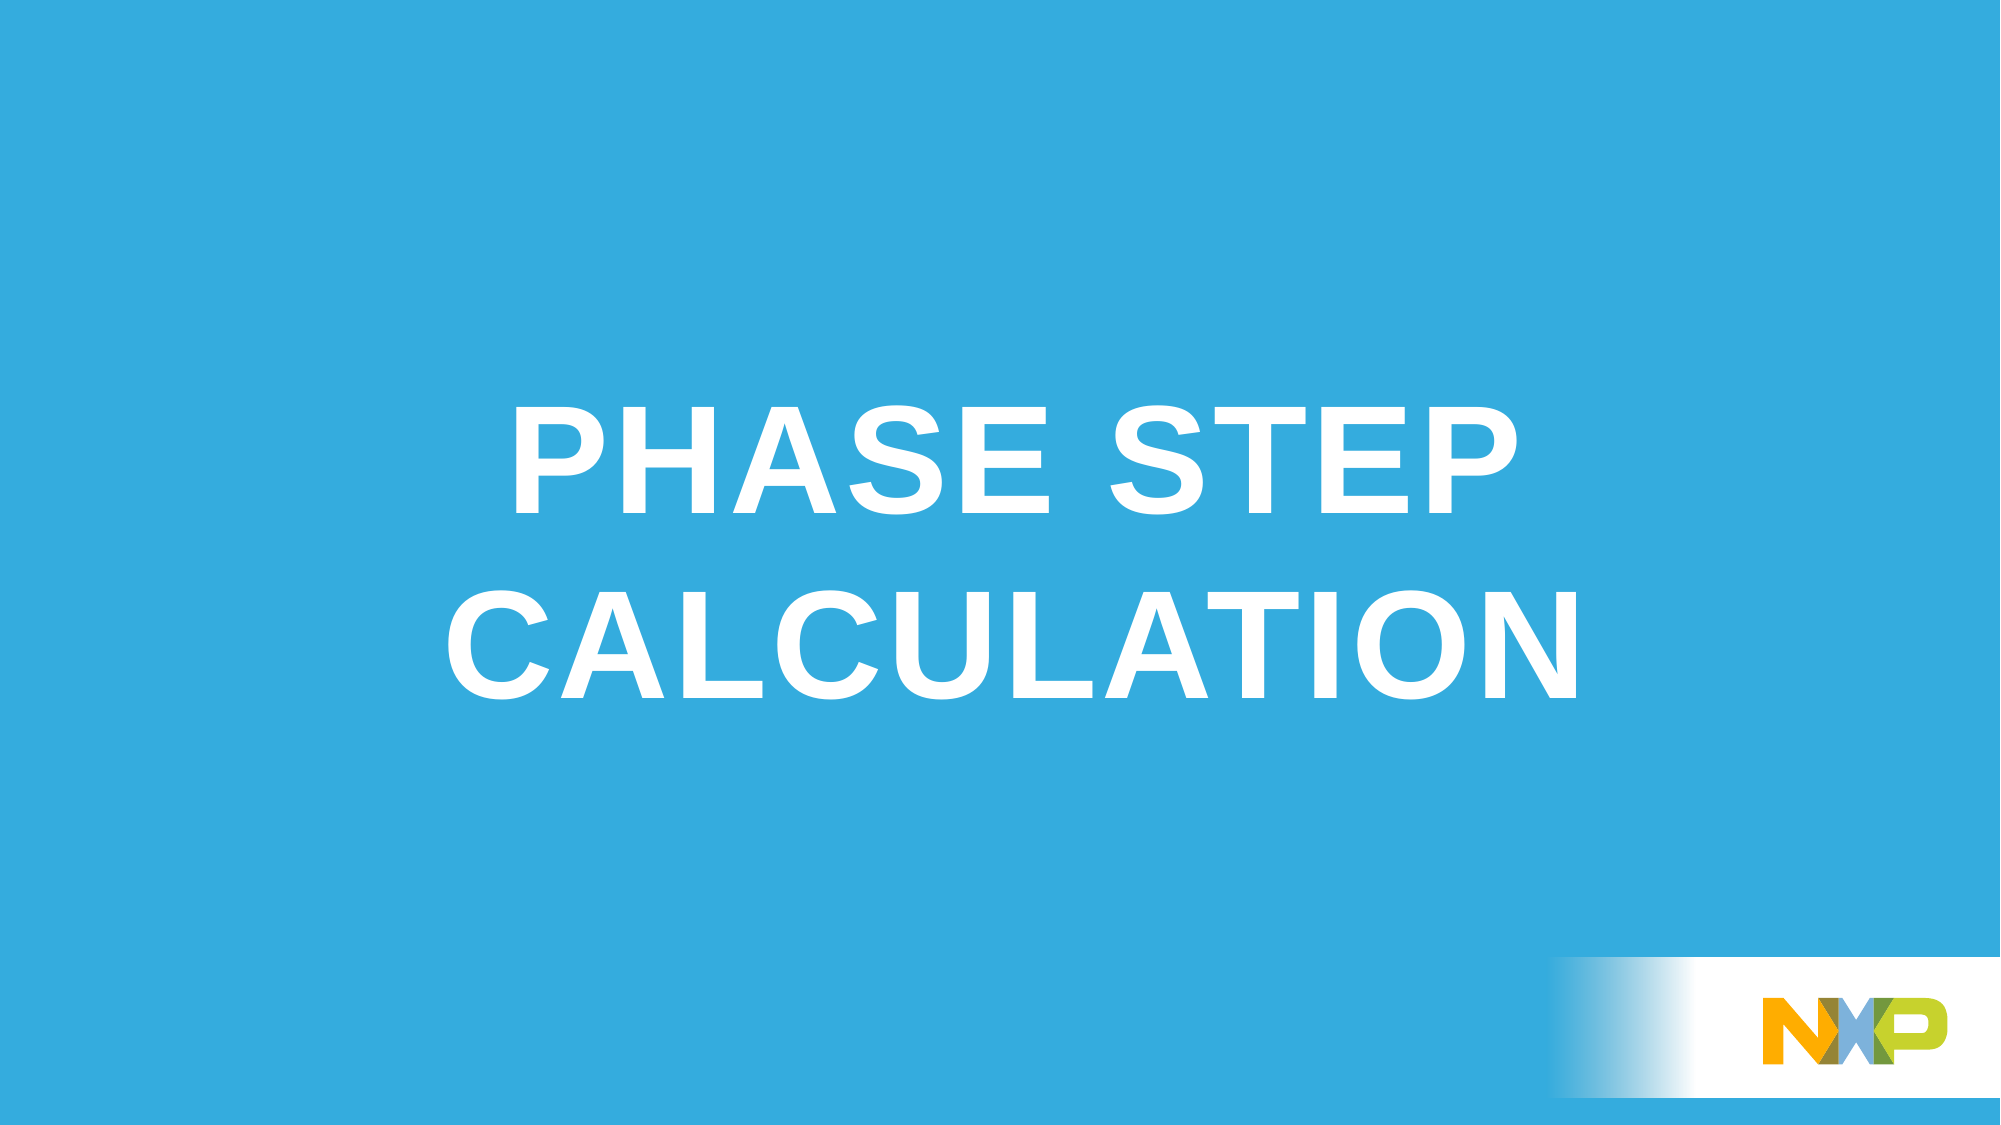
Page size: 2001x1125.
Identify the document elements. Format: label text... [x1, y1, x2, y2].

title PHASE STEP calculation [178, 270, 1853, 819]
